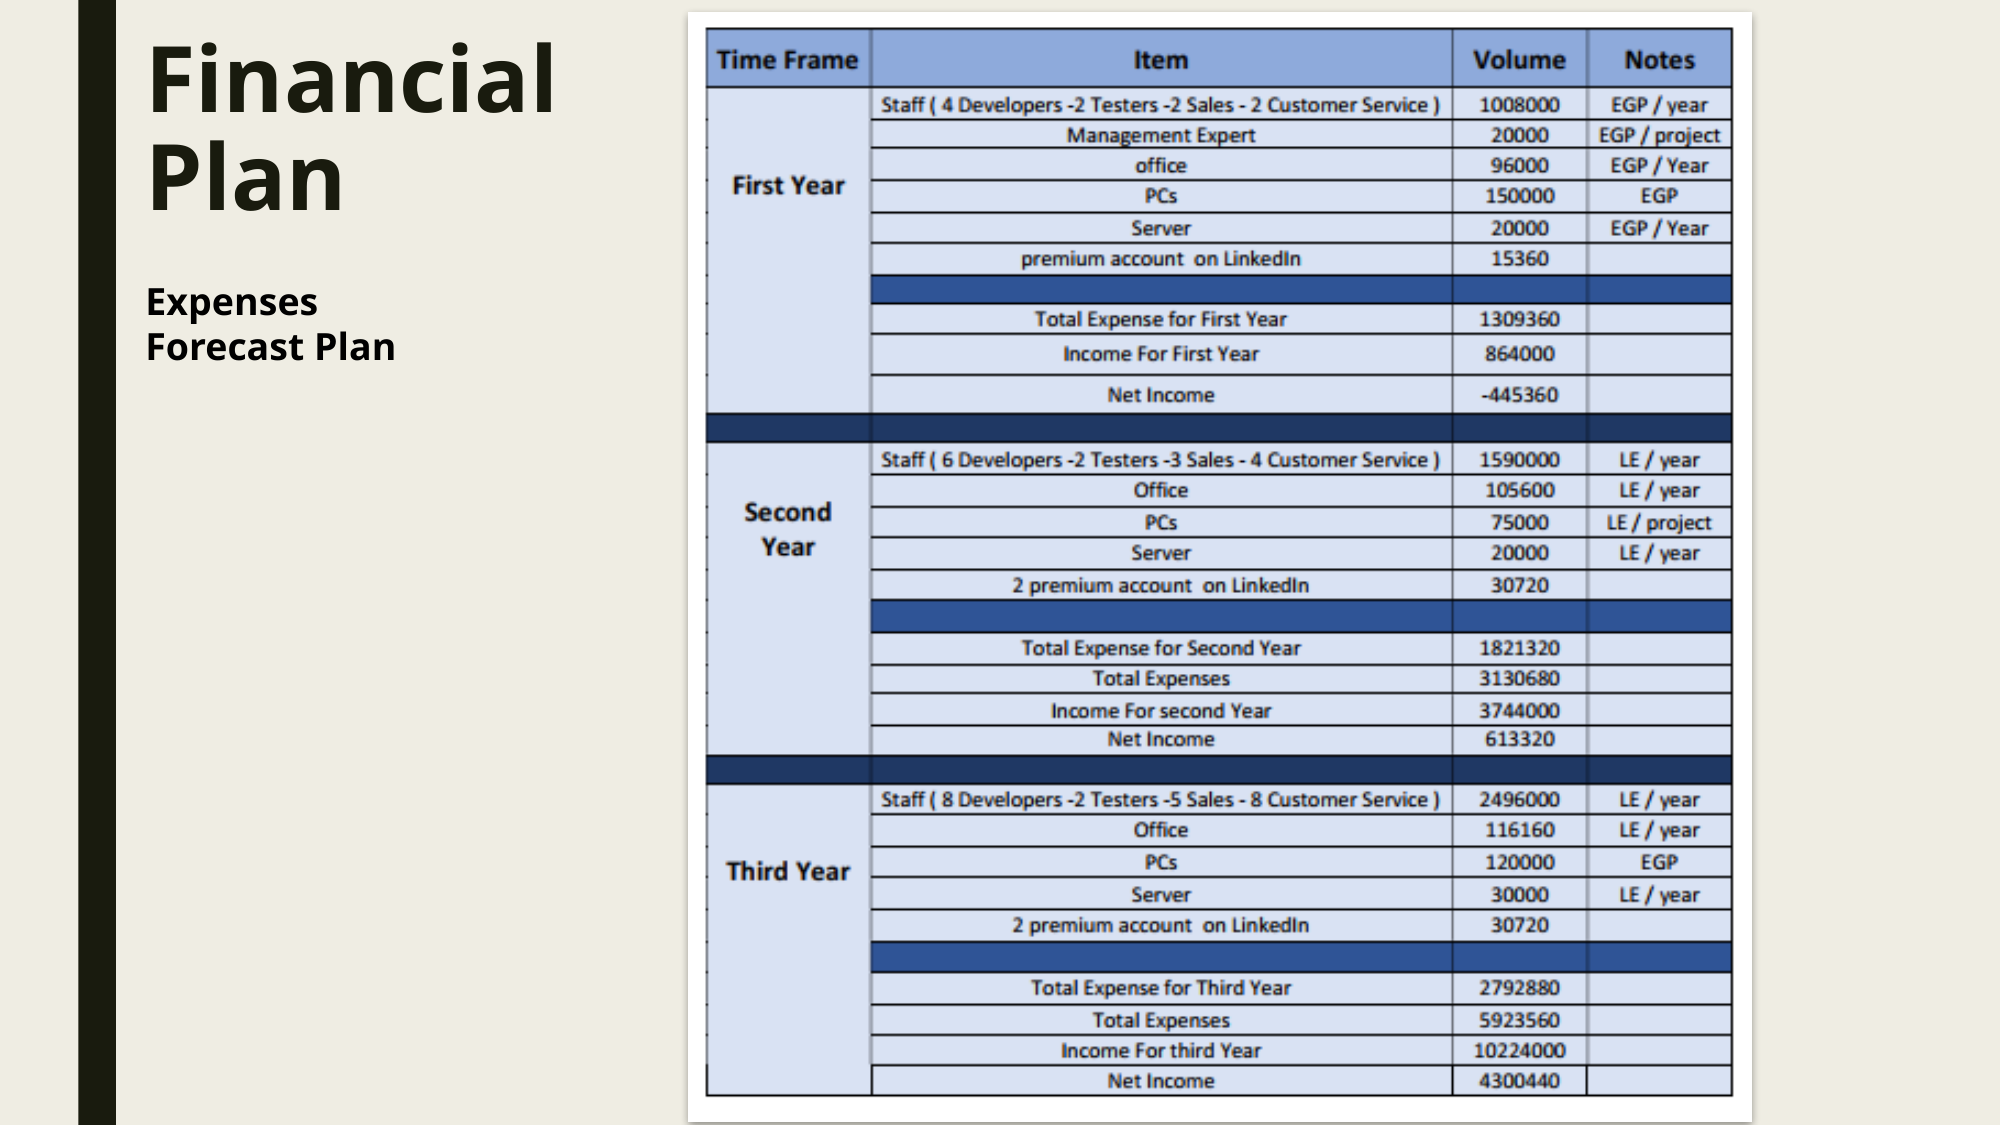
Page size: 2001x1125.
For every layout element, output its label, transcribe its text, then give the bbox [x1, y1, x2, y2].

text_box Expenses Forecast Plan [130, 270, 435, 376]
title Financial Plan [130, 26, 660, 271]
picture [702, 26, 1738, 1108]
